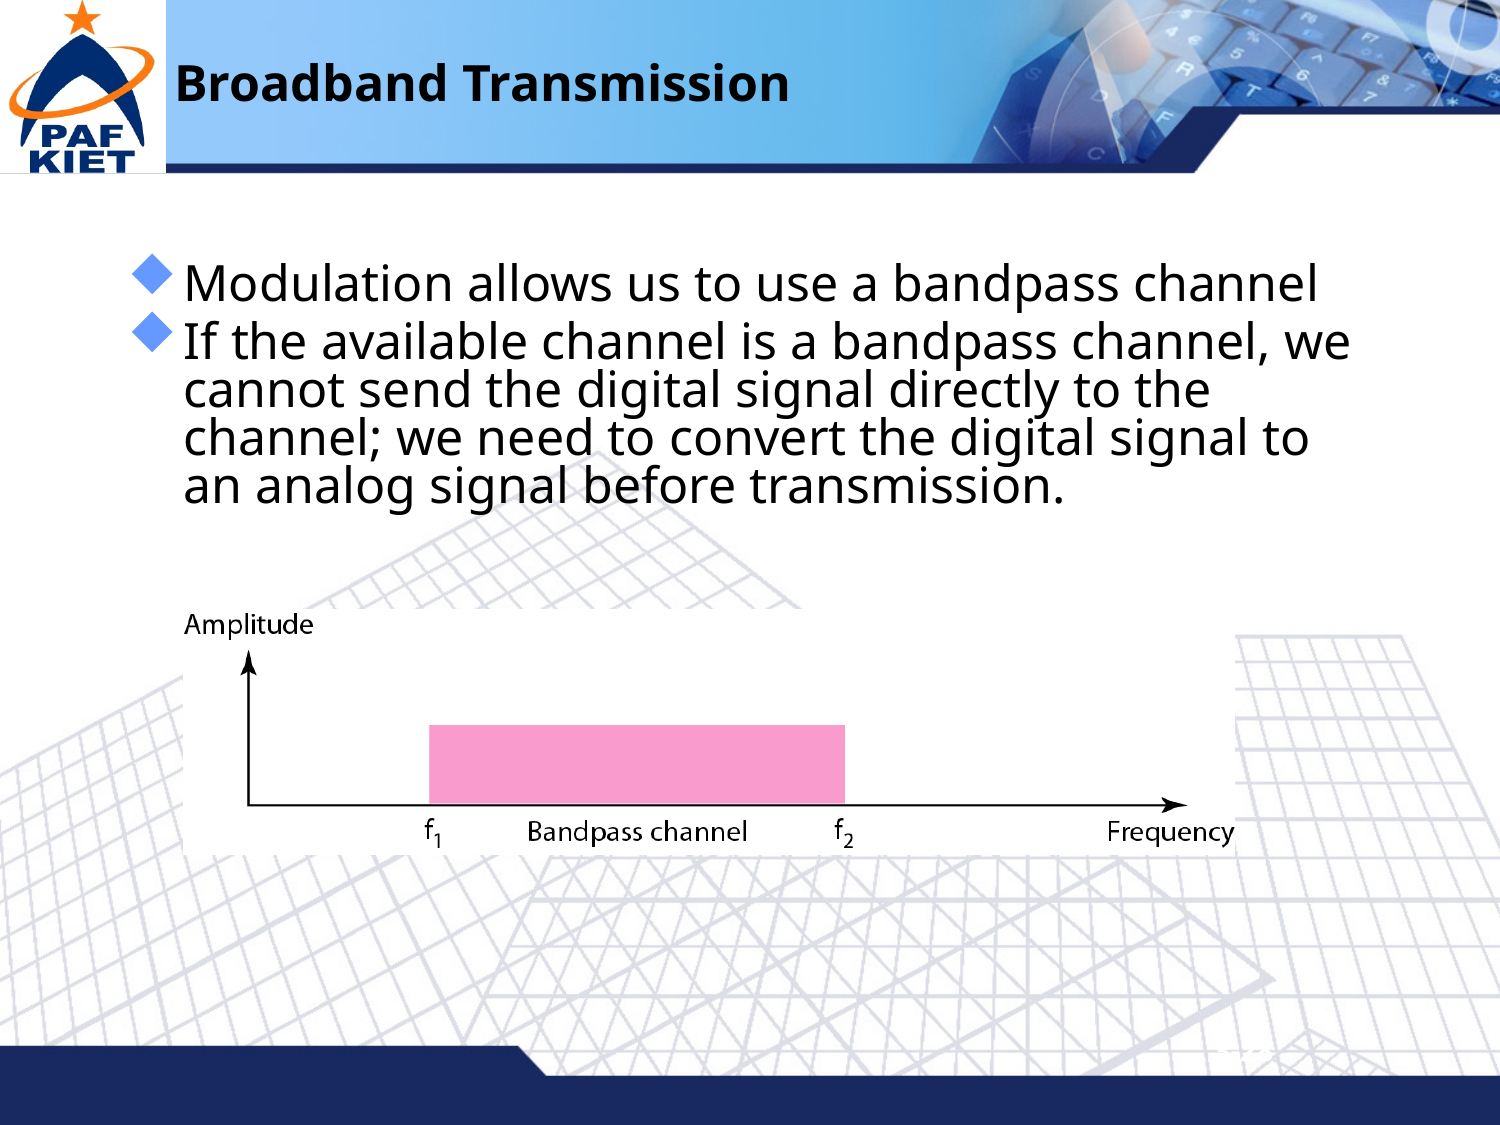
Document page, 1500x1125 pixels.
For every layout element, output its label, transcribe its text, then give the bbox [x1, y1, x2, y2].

picture [0, 0, 1500, 1125]
list Modulation allows us to use a bandpass channel If the available channel is a bandpass channel, we cannot send the digital signal directly to the channel; we need to convert the digital signal to an analog signal before transmission. [112, 255, 1388, 528]
slide_number 3-28 [1099, 1024, 1388, 1101]
title Broadband Transmission [159, 0, 1388, 164]
